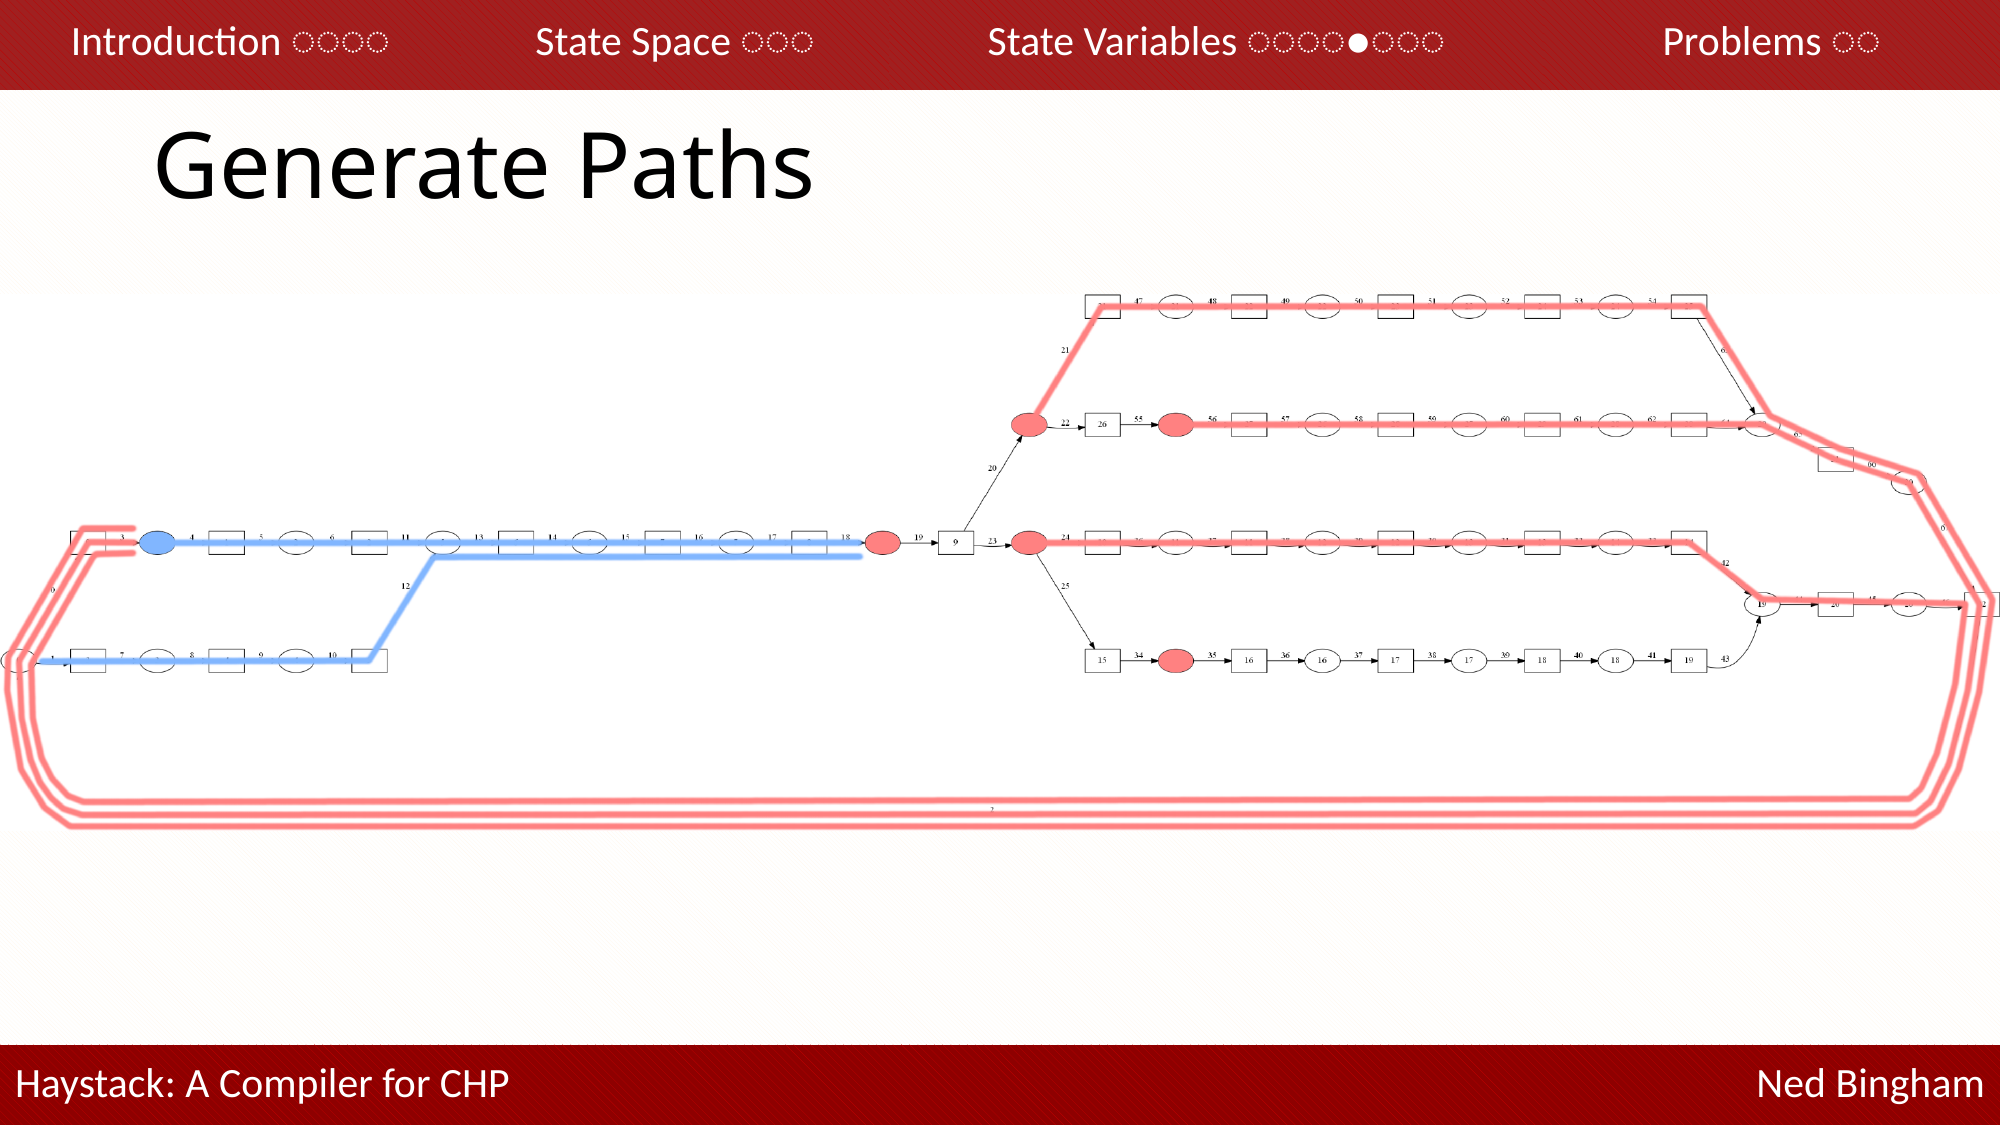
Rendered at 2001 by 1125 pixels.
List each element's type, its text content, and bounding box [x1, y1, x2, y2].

table_header Haystack: A Compiler for CHP [0, 1045, 1000, 1125]
table_header Ned Bingham [1000, 1045, 2000, 1125]
table_header State Variables ◌◌◌◌●◌◌◌ [889, 0, 1544, 90]
table_header State Space ◌◌◌ [461, 0, 889, 90]
title Generate Paths [137, 90, 1863, 278]
table_header Introduction ◌◌◌◌ [0, 0, 461, 90]
picture [0, 294, 2000, 831]
table_header Problems ◌◌ [1544, 0, 2000, 90]
